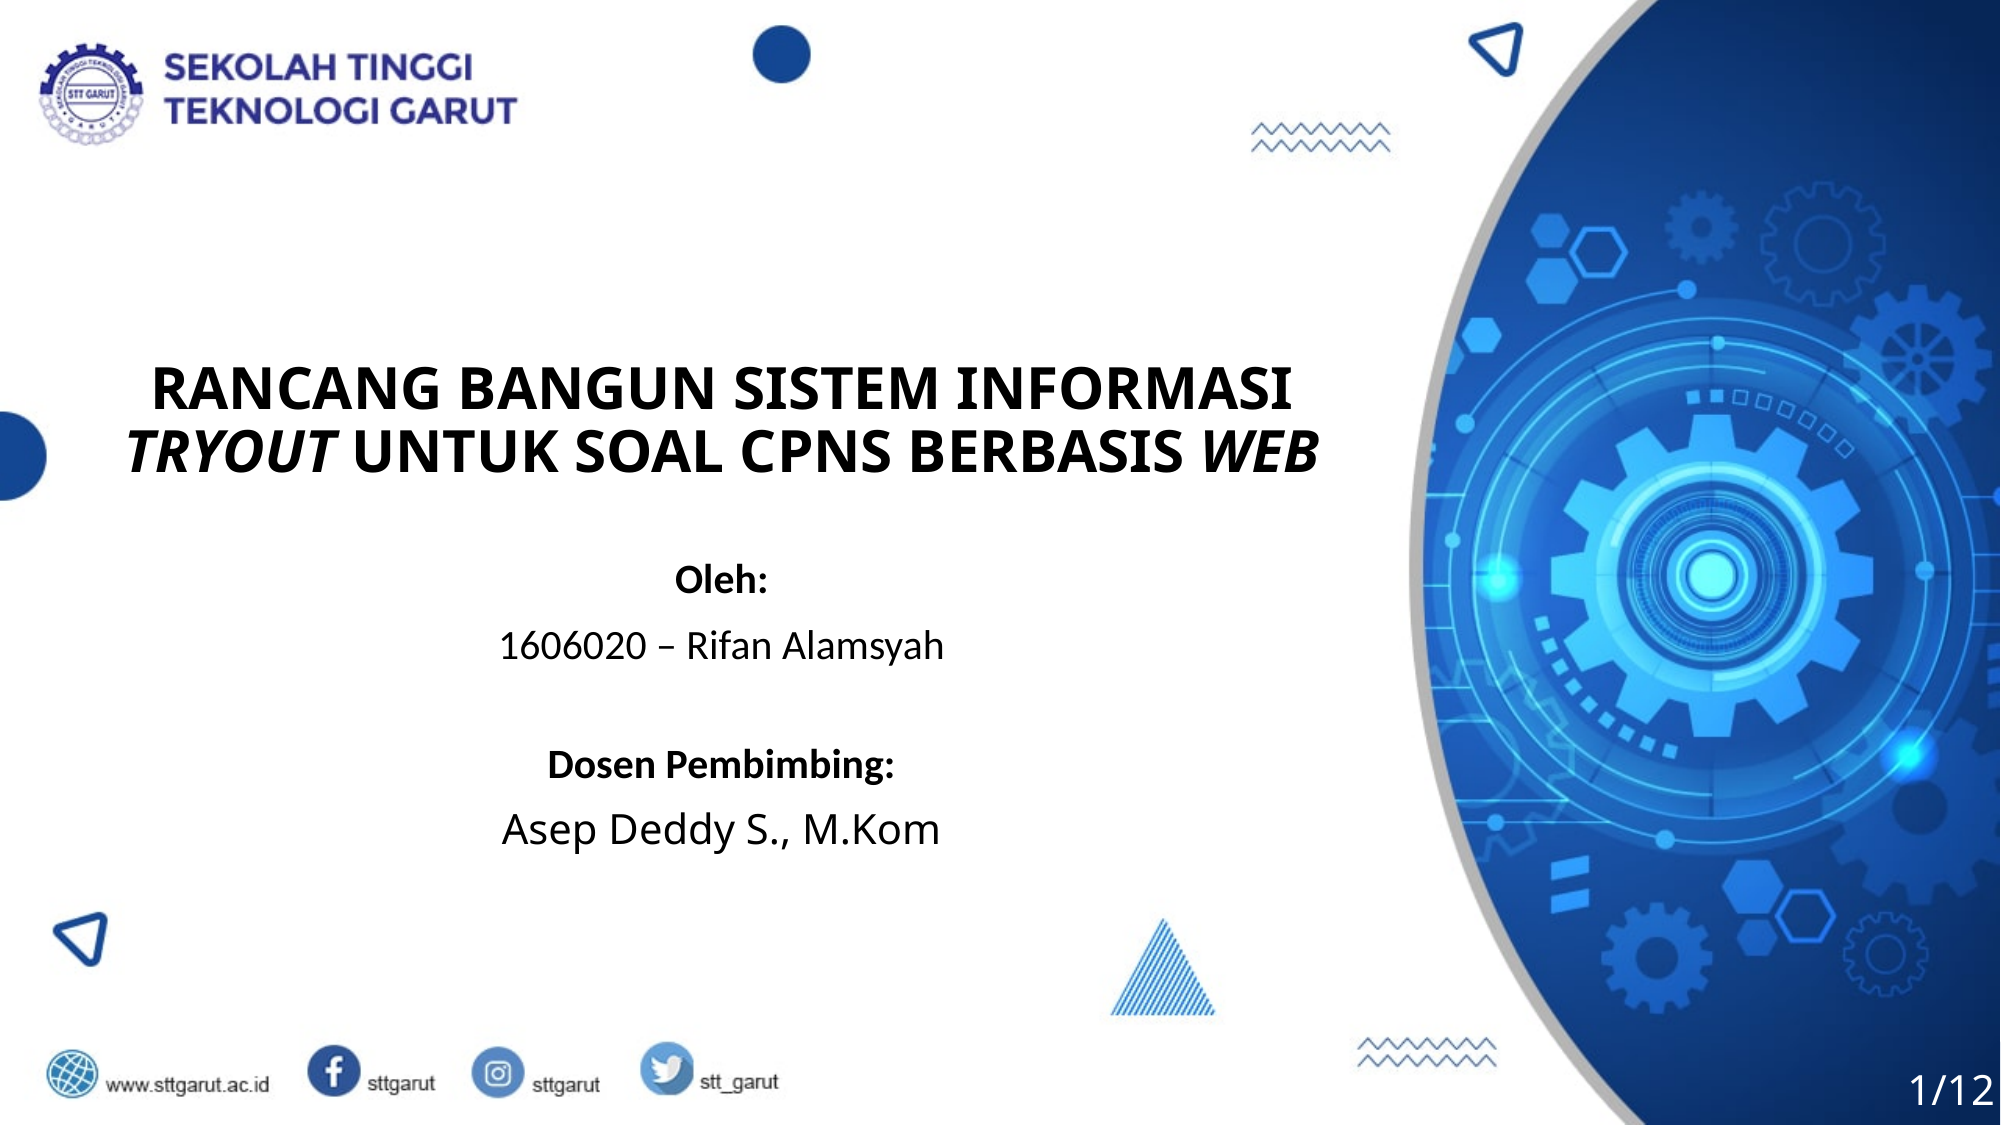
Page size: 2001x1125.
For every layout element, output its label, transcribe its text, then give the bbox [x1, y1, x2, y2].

subtitle Dosen Pembimbing: Asep Deddy S., M.Kom [55, 735, 1388, 883]
picture [0, 0, 2001, 1125]
text_box 1/12 [1838, 1061, 2000, 1125]
title RANCANG BANGUN SISTEM INFORMASI TRYOUT UNTUK SOAL CPNS BERBASIS WEB [55, 170, 1388, 550]
text_box Oleh: 1606020 – Rifan Alamsyah [55, 550, 1388, 735]
